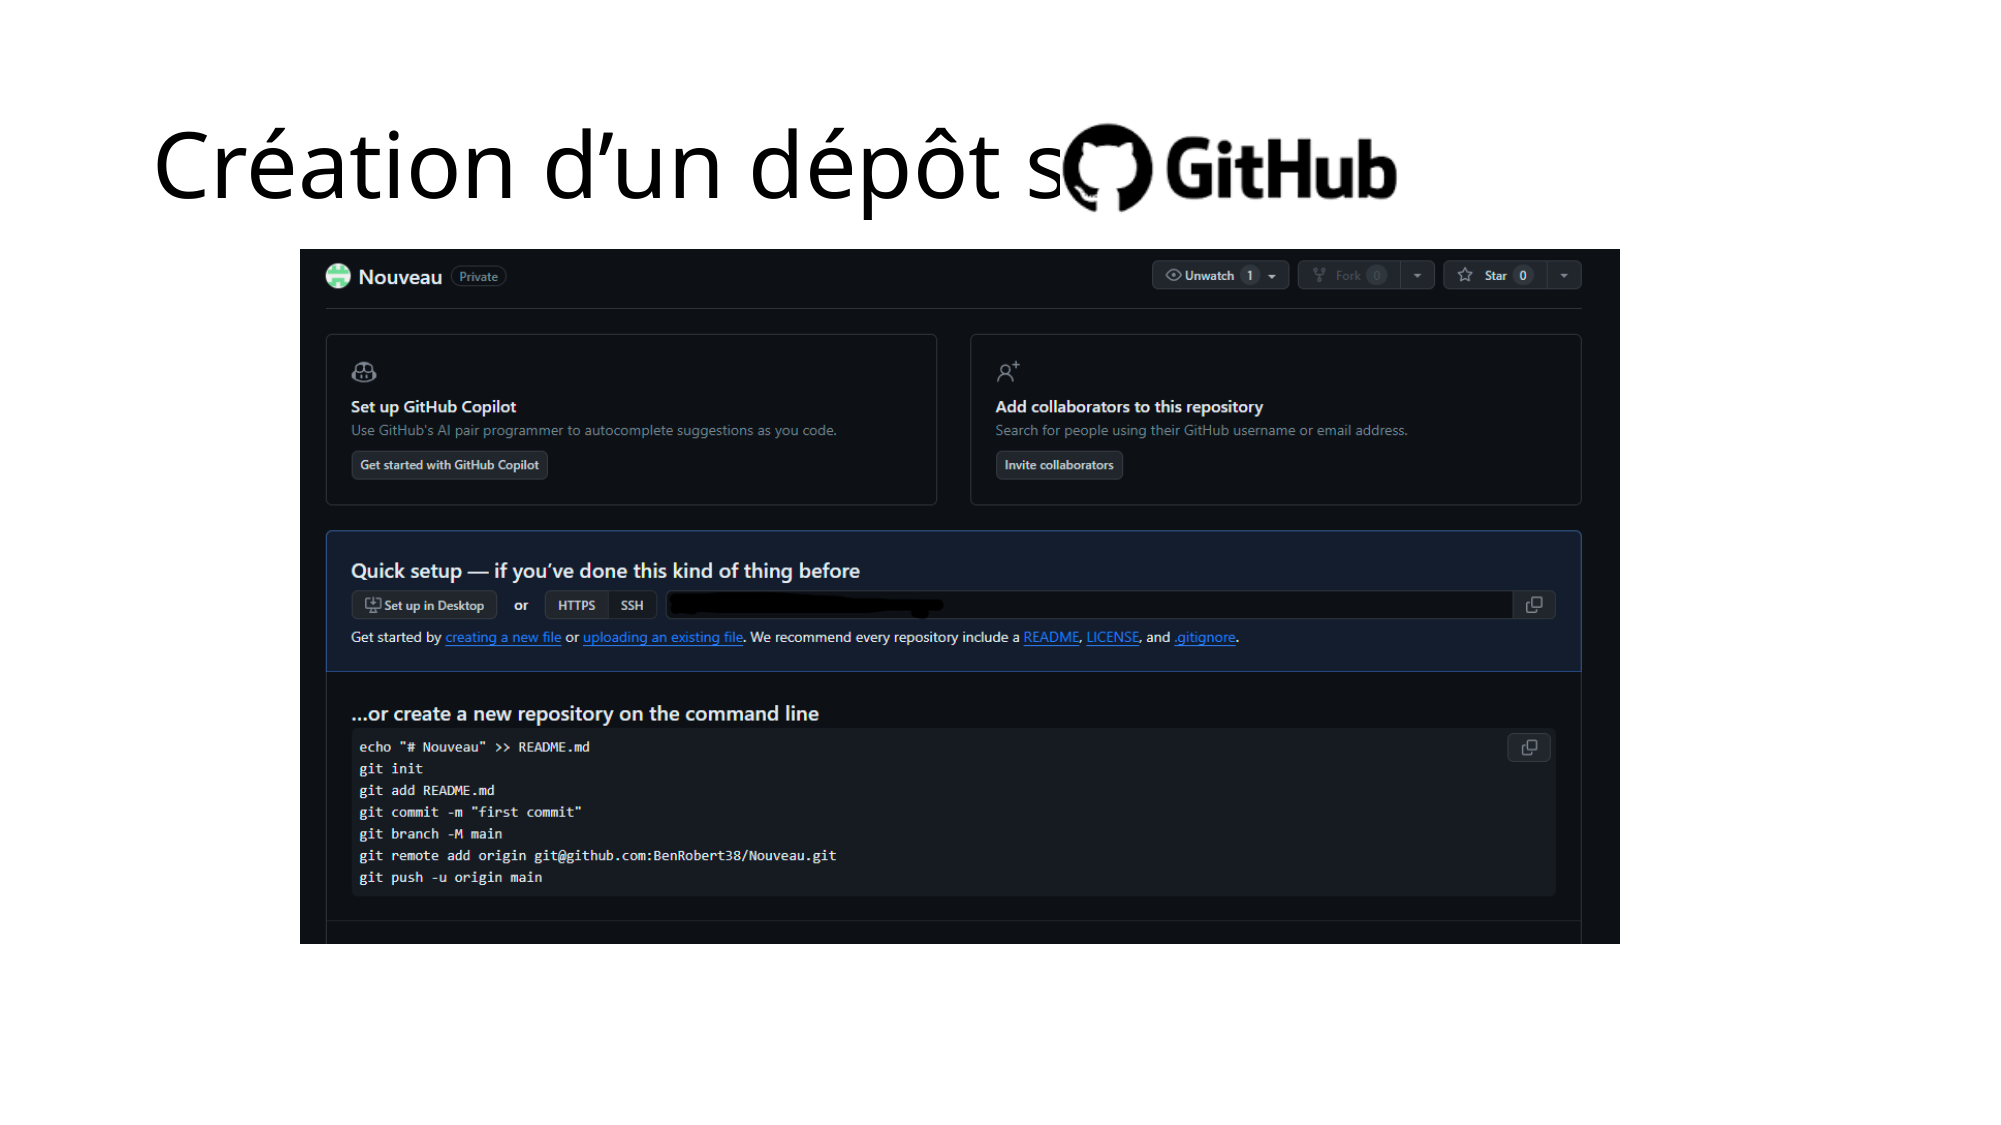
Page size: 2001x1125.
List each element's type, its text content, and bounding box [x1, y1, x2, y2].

picture [299, 249, 1620, 944]
title Création d’un dépôt sur [137, 59, 1863, 278]
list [1060, 72, 1400, 249]
